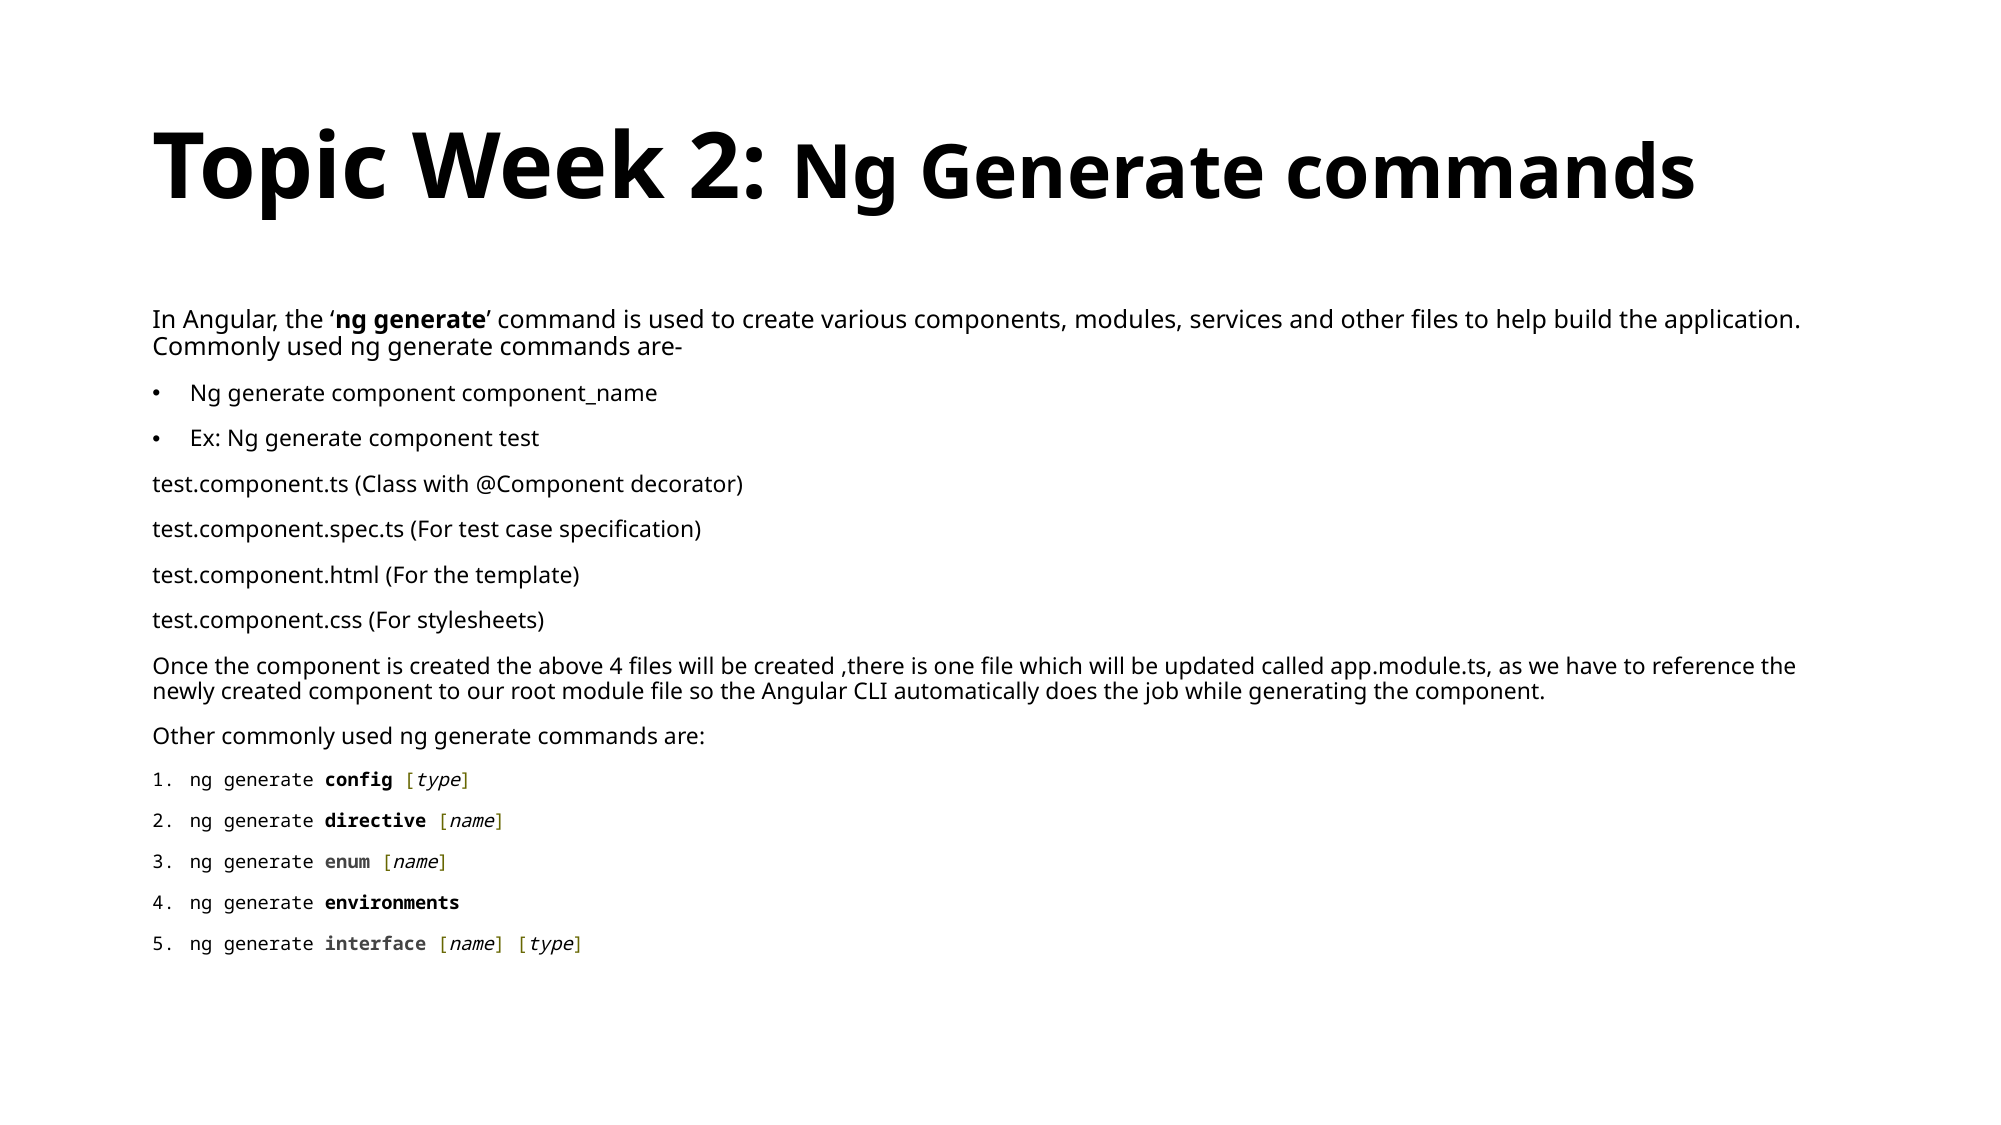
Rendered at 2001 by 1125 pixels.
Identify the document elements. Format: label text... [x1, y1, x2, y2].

list In Angular, the ‘ng generate’ command is used to create various components, modules, services and other files to help build the application. Commonly used ng generate commands are- Ng generate component component_name Ex: Ng generate component test test.component.ts (Class with @Component decorator) test.component.spec.ts (For test case specification) test.component.html (For the template) test.component.css (For stylesheets) Once the component is created the above 4 files will be created ,there is one file which will be updated called app.module.ts, as we have to reference the newly created component to our root module file so the Angular CLI automatically does the job while generating the component. Other commonly used ng generate commands are: ng generate config [type] ng generate directive [name] ng generate enum [name] ng generate environments ng generate interface [name] [type] [137, 299, 1863, 1014]
title Topic Week 2: Ng Generate commands [137, 59, 1863, 278]
